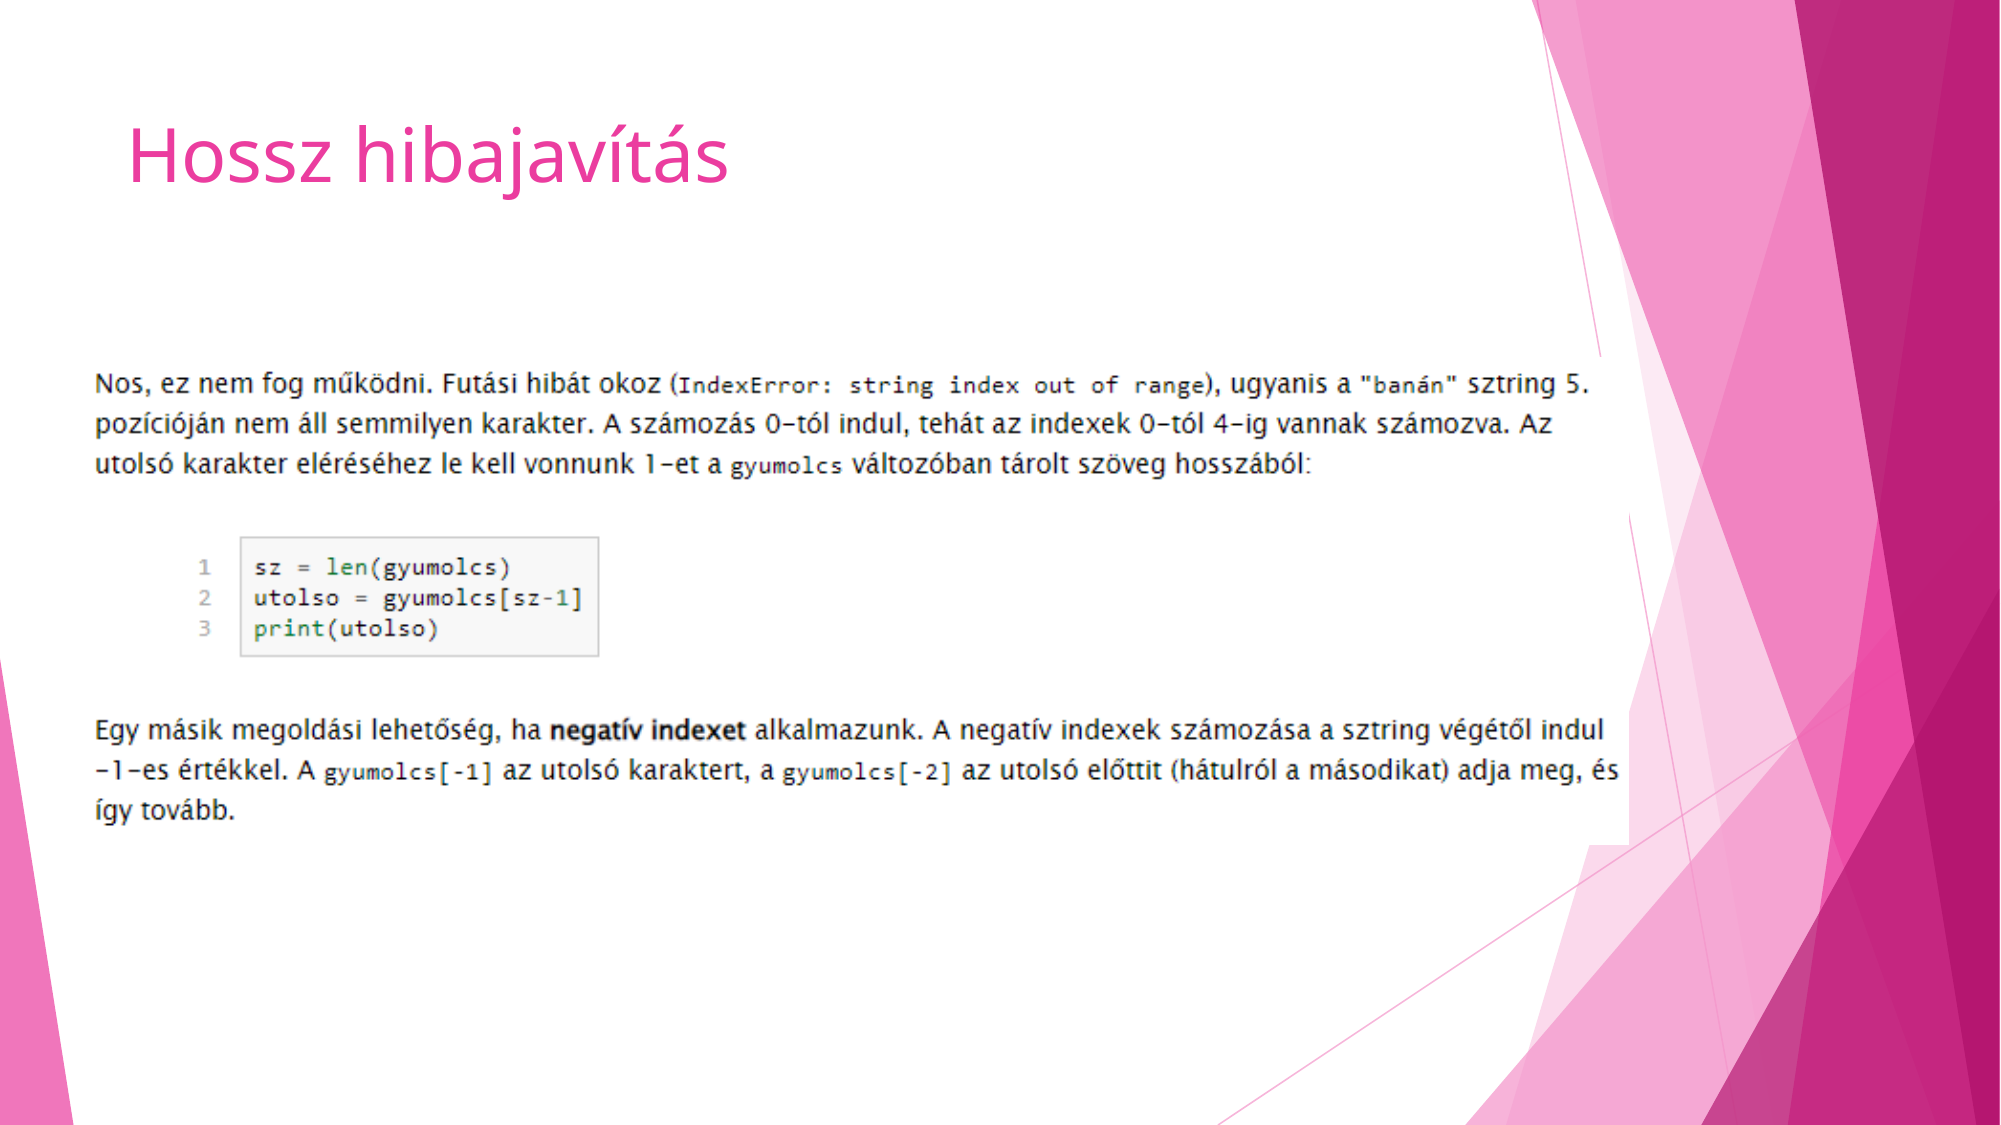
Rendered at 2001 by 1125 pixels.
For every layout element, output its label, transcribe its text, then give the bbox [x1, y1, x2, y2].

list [93, 357, 1629, 845]
title Hossz hibajavítás [111, 99, 1522, 317]
